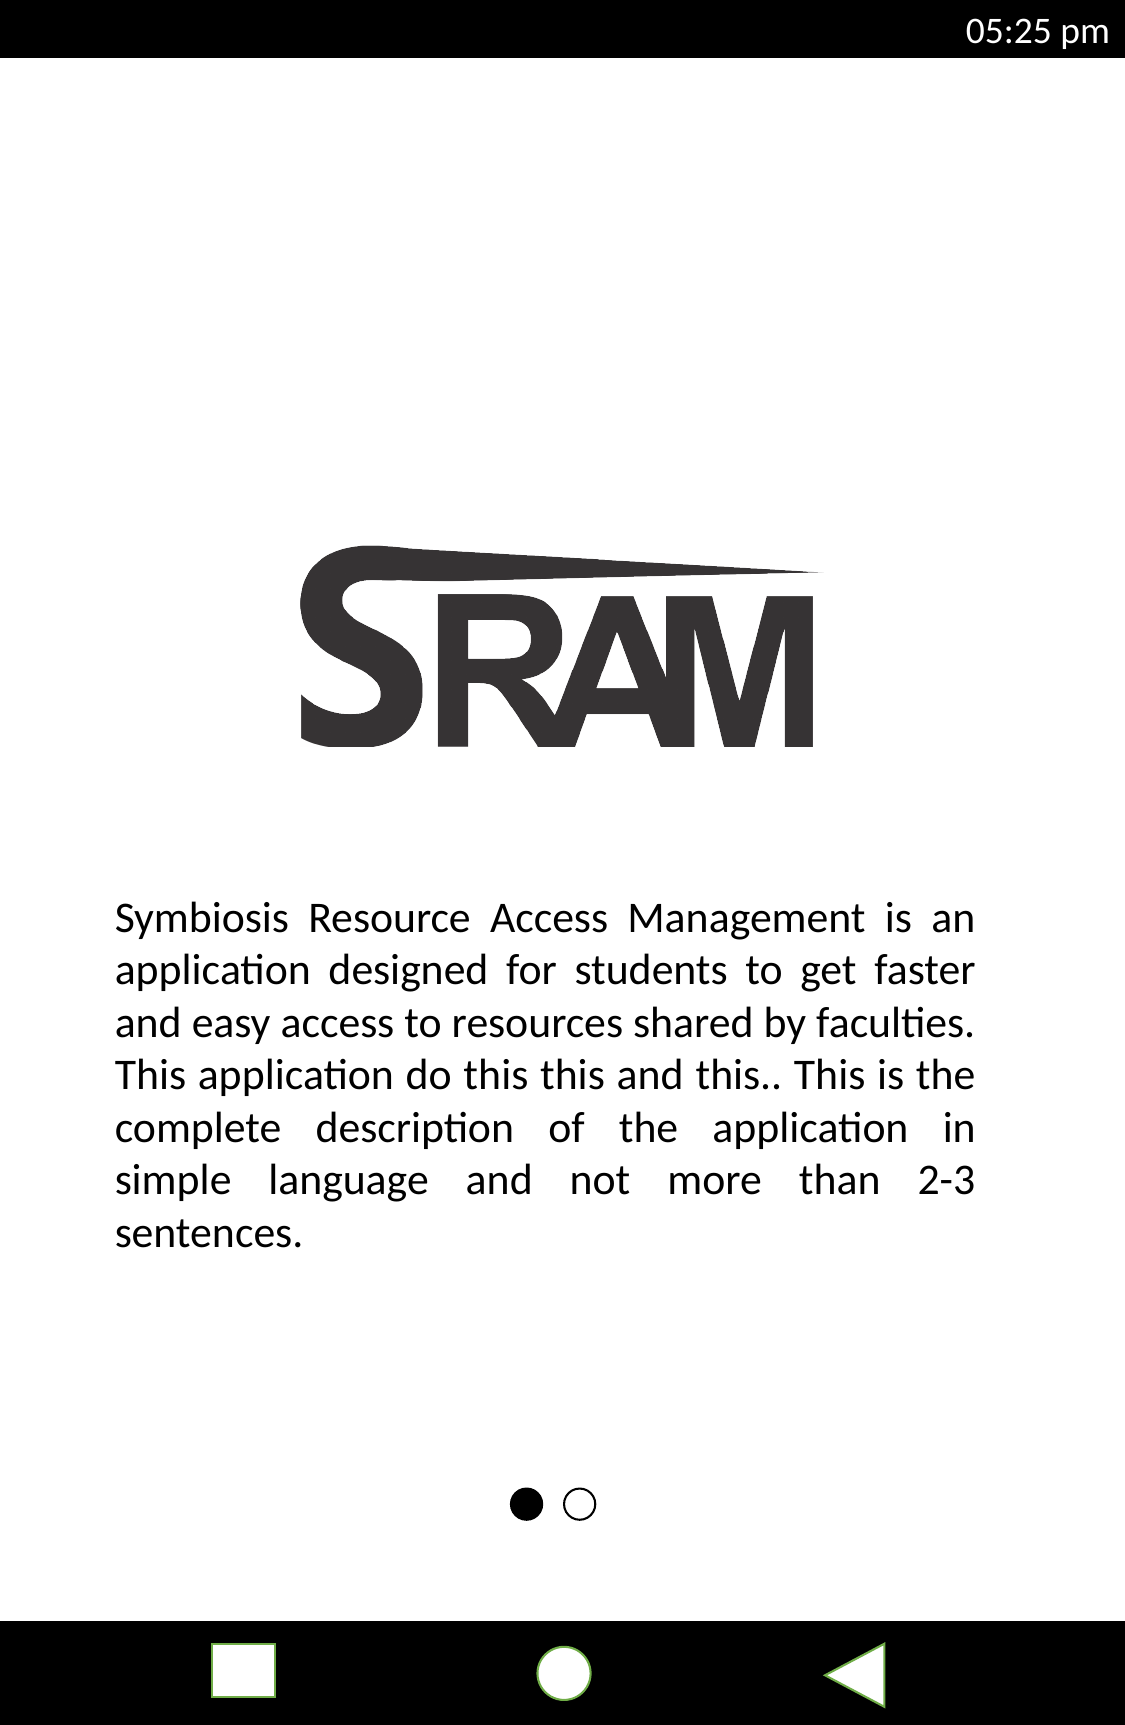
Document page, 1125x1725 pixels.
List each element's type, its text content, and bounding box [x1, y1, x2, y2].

text_box [562, 1487, 597, 1521]
text_box Symbiosis Resource Access Management is an application designed for students to get faster and easy access to resources shared by faculties. This application do this this and this.. This is the complete description of the application in simple language and not more than 2-3 sentences. [99, 881, 991, 1264]
picture [299, 545, 829, 747]
text_box [509, 1487, 544, 1521]
